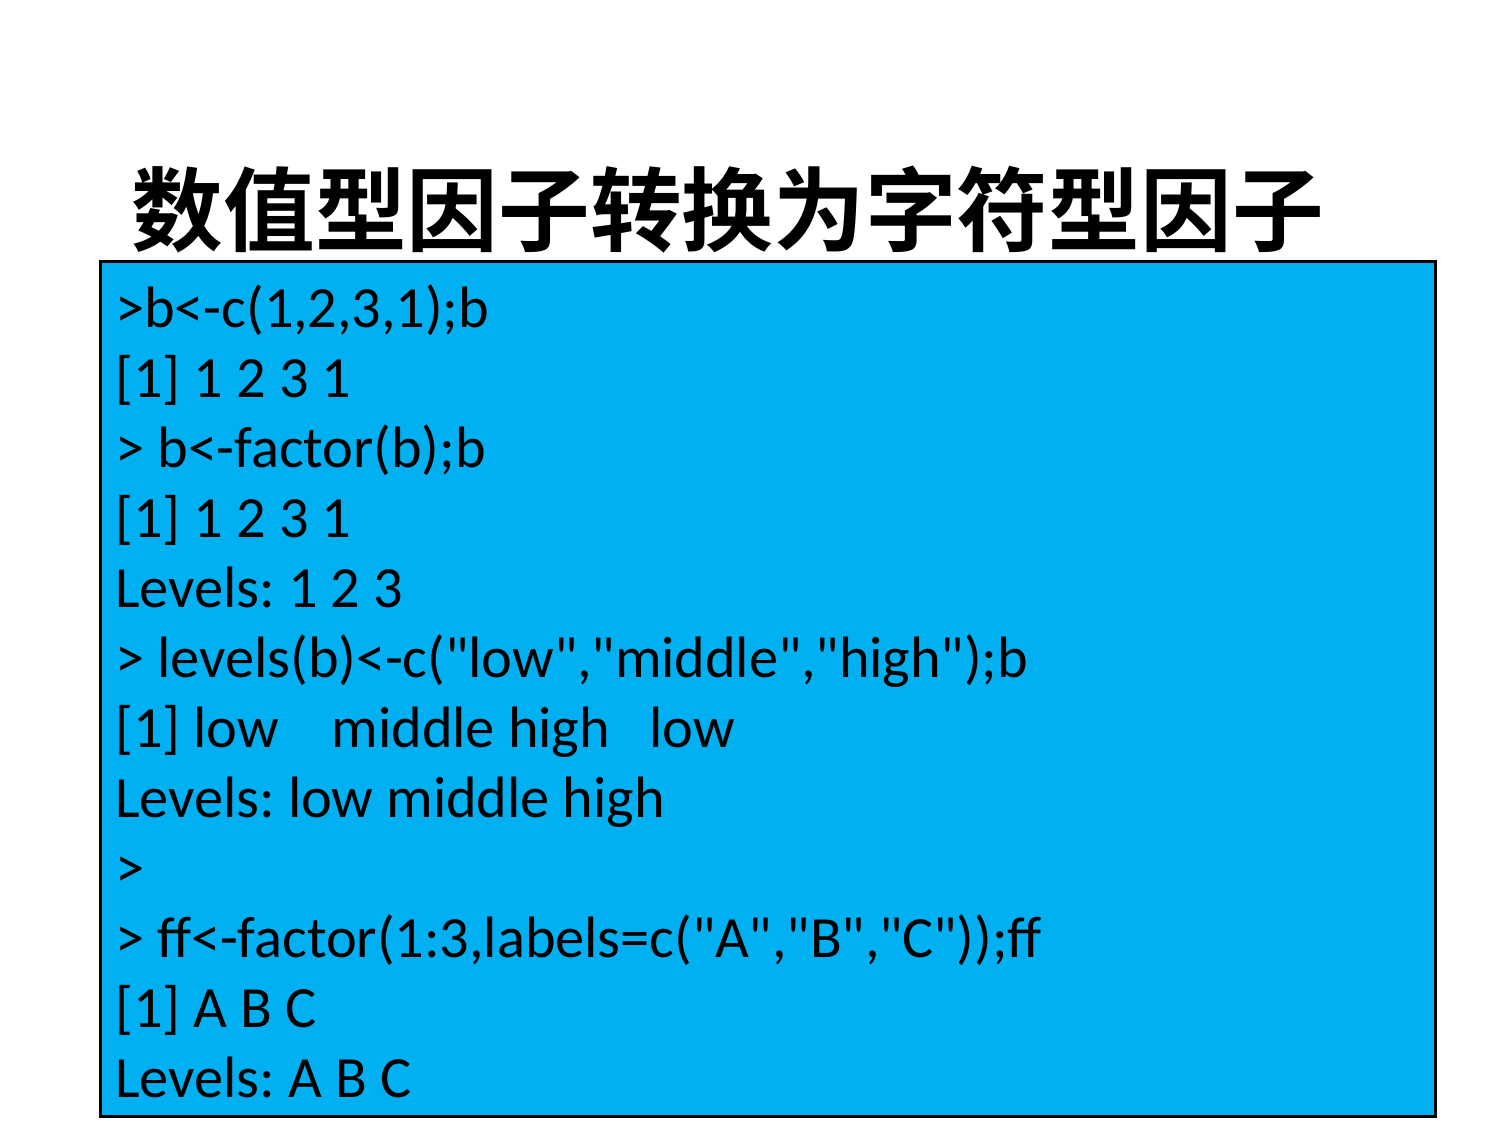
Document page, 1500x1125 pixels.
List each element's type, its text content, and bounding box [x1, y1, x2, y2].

title 数值型因子转换为字符型因子 [53, 113, 1404, 302]
text_box >b<-c(1,2,3,1);b [1] 1 2 3 1 > b<-factor(b);b [1] 1 2 3 1 Levels: 1 2 3 > levels(b)<-c("low","middle","high");b [1] low middle high low Levels: low middle high > > ff<-factor(1:3,labels=c("A","B","C"));ff [1] A B C Levels: A B C [100, 261, 1436, 1117]
